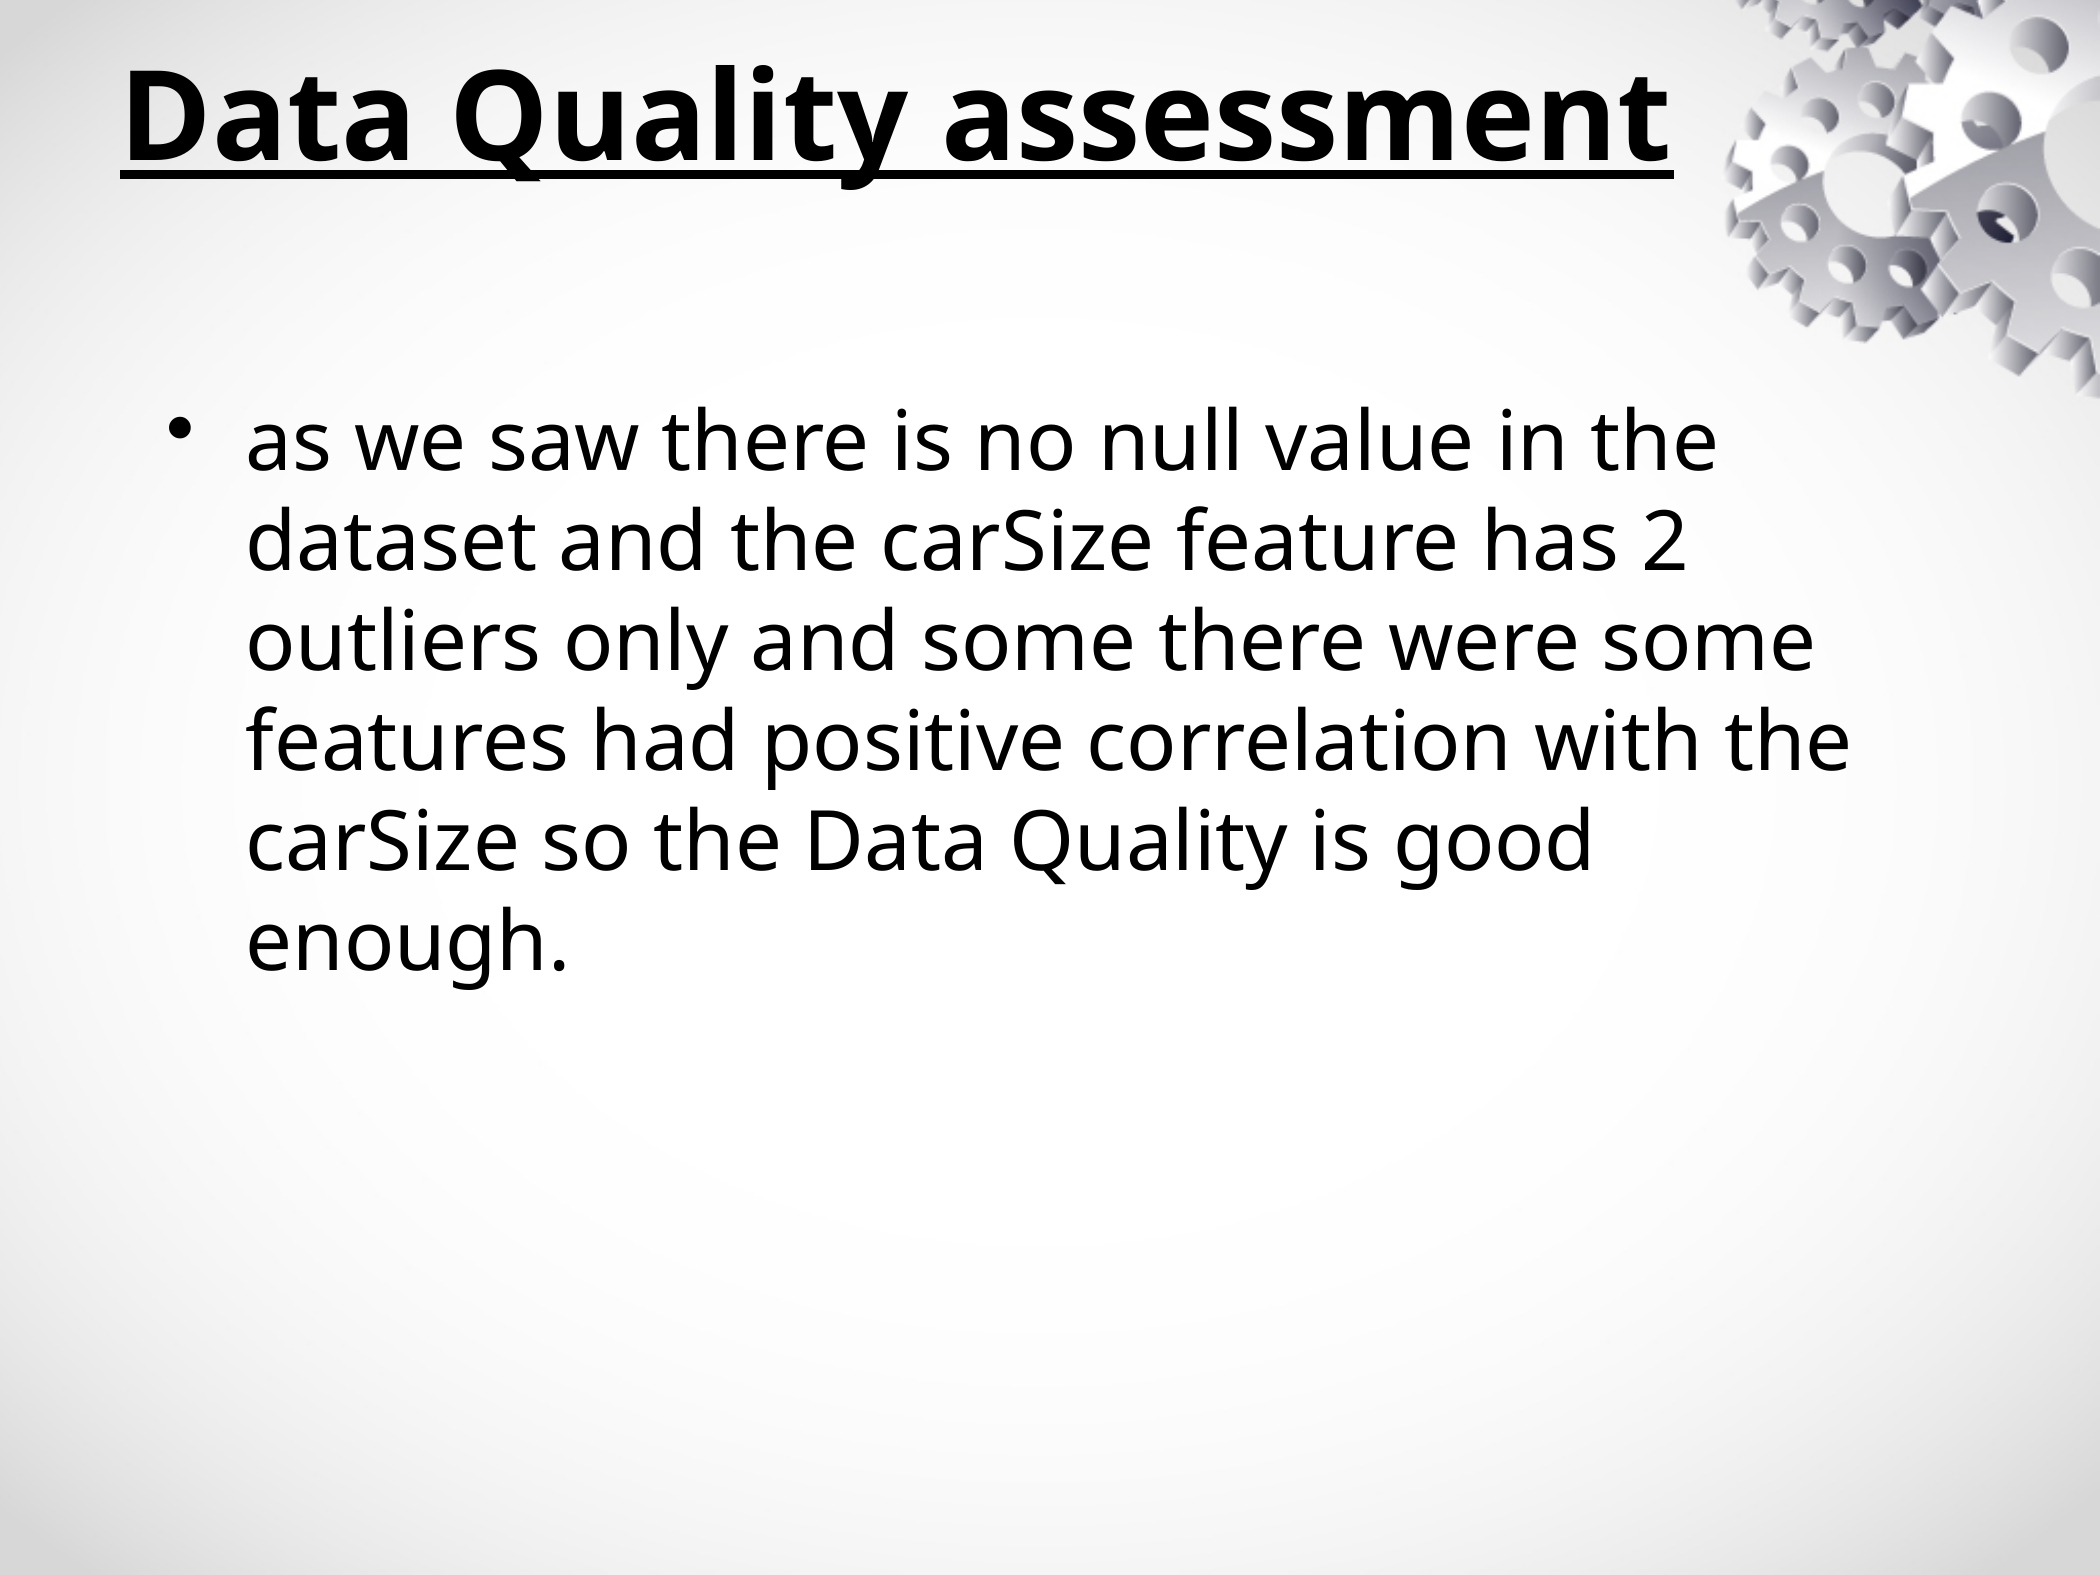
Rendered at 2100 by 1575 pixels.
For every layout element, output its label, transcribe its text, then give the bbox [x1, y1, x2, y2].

picture [0, 0, 2100, 1575]
list as we saw there is no null value in the dataset and the carSize feature has 2 outliers only and some there were some features had positive correlation with the carSize so the Data Quality is good enough. [151, 379, 1949, 908]
title Data Quality assessment [104, 43, 1996, 178]
